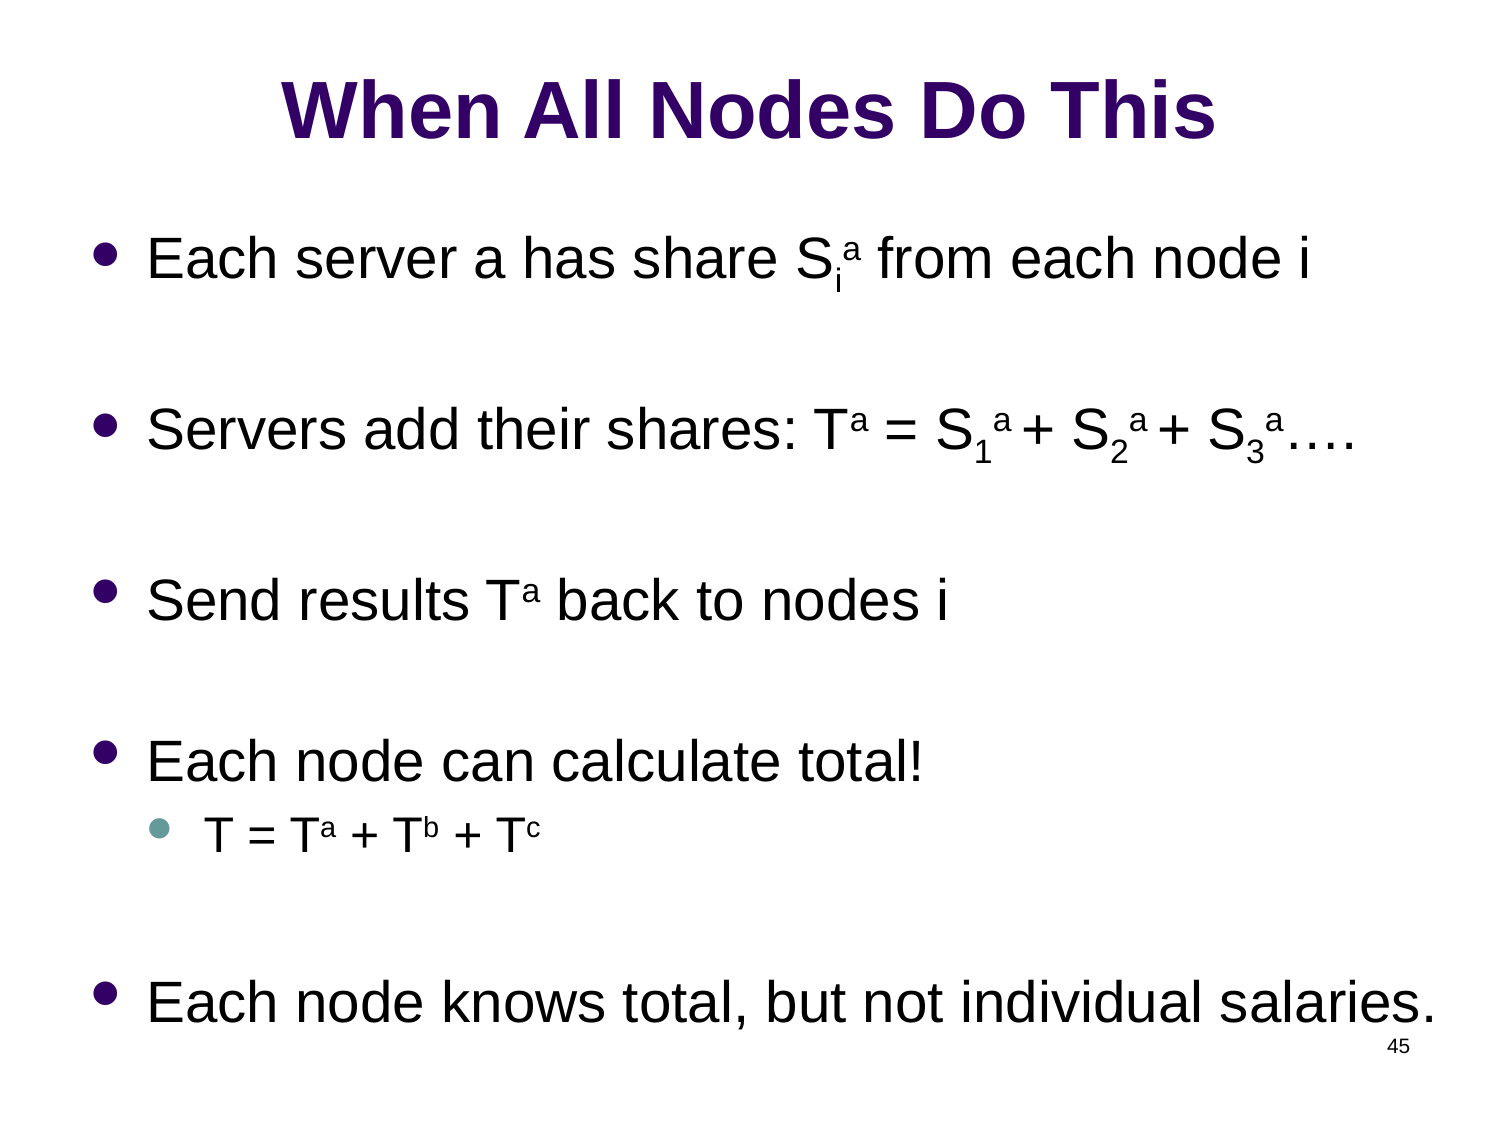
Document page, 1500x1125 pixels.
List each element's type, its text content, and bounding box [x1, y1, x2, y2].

slide_number 45 [1074, 1024, 1426, 1101]
list Each server a has share Sia from each node i Servers add their shares: Ta = S1a + S2a + S3a…. Send results Ta back to nodes i Each node can calculate total! T = Ta + Tb + Tc Each node knows total, but not individual salaries. Servers know nothing [75, 212, 1475, 1006]
title When All Nodes Do This [0, 20, 1500, 163]
